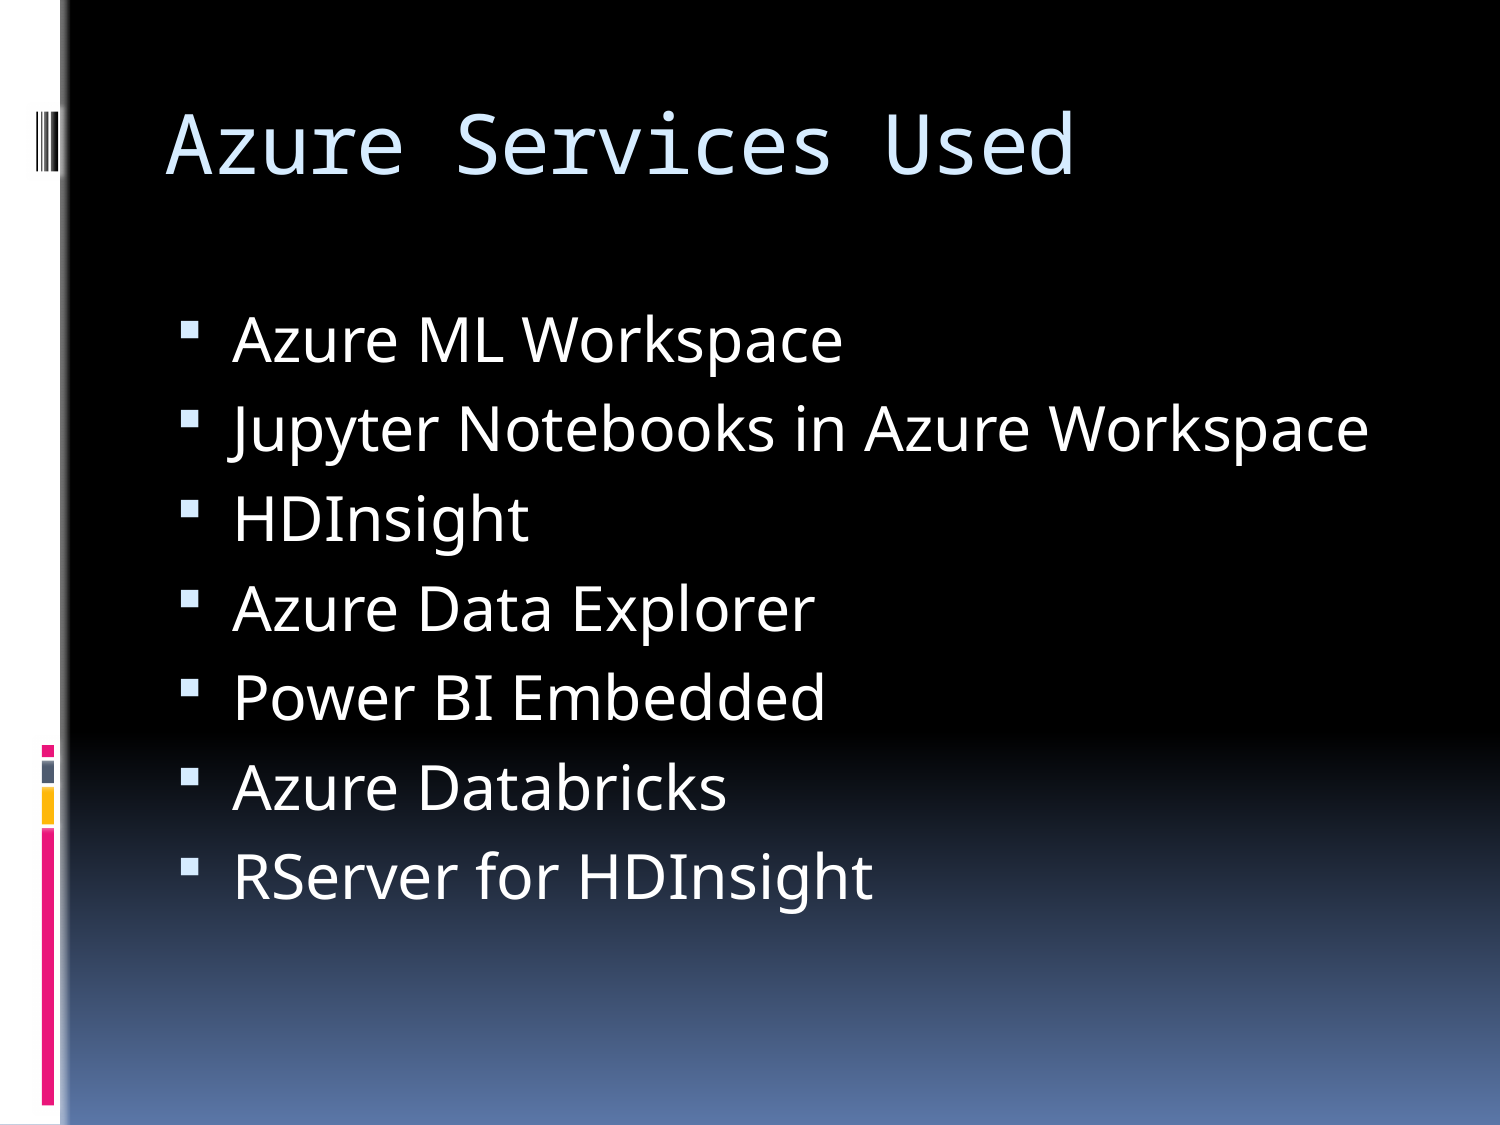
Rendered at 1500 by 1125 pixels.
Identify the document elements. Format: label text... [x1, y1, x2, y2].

list Azure ML Workspace Jupyter Notebooks in Azure Workspace HDInsight Azure Data Explorer Power BI Embedded Azure Databricks RServer for HDInsight [150, 292, 1425, 1043]
title Azure Services Used [150, 83, 1425, 234]
